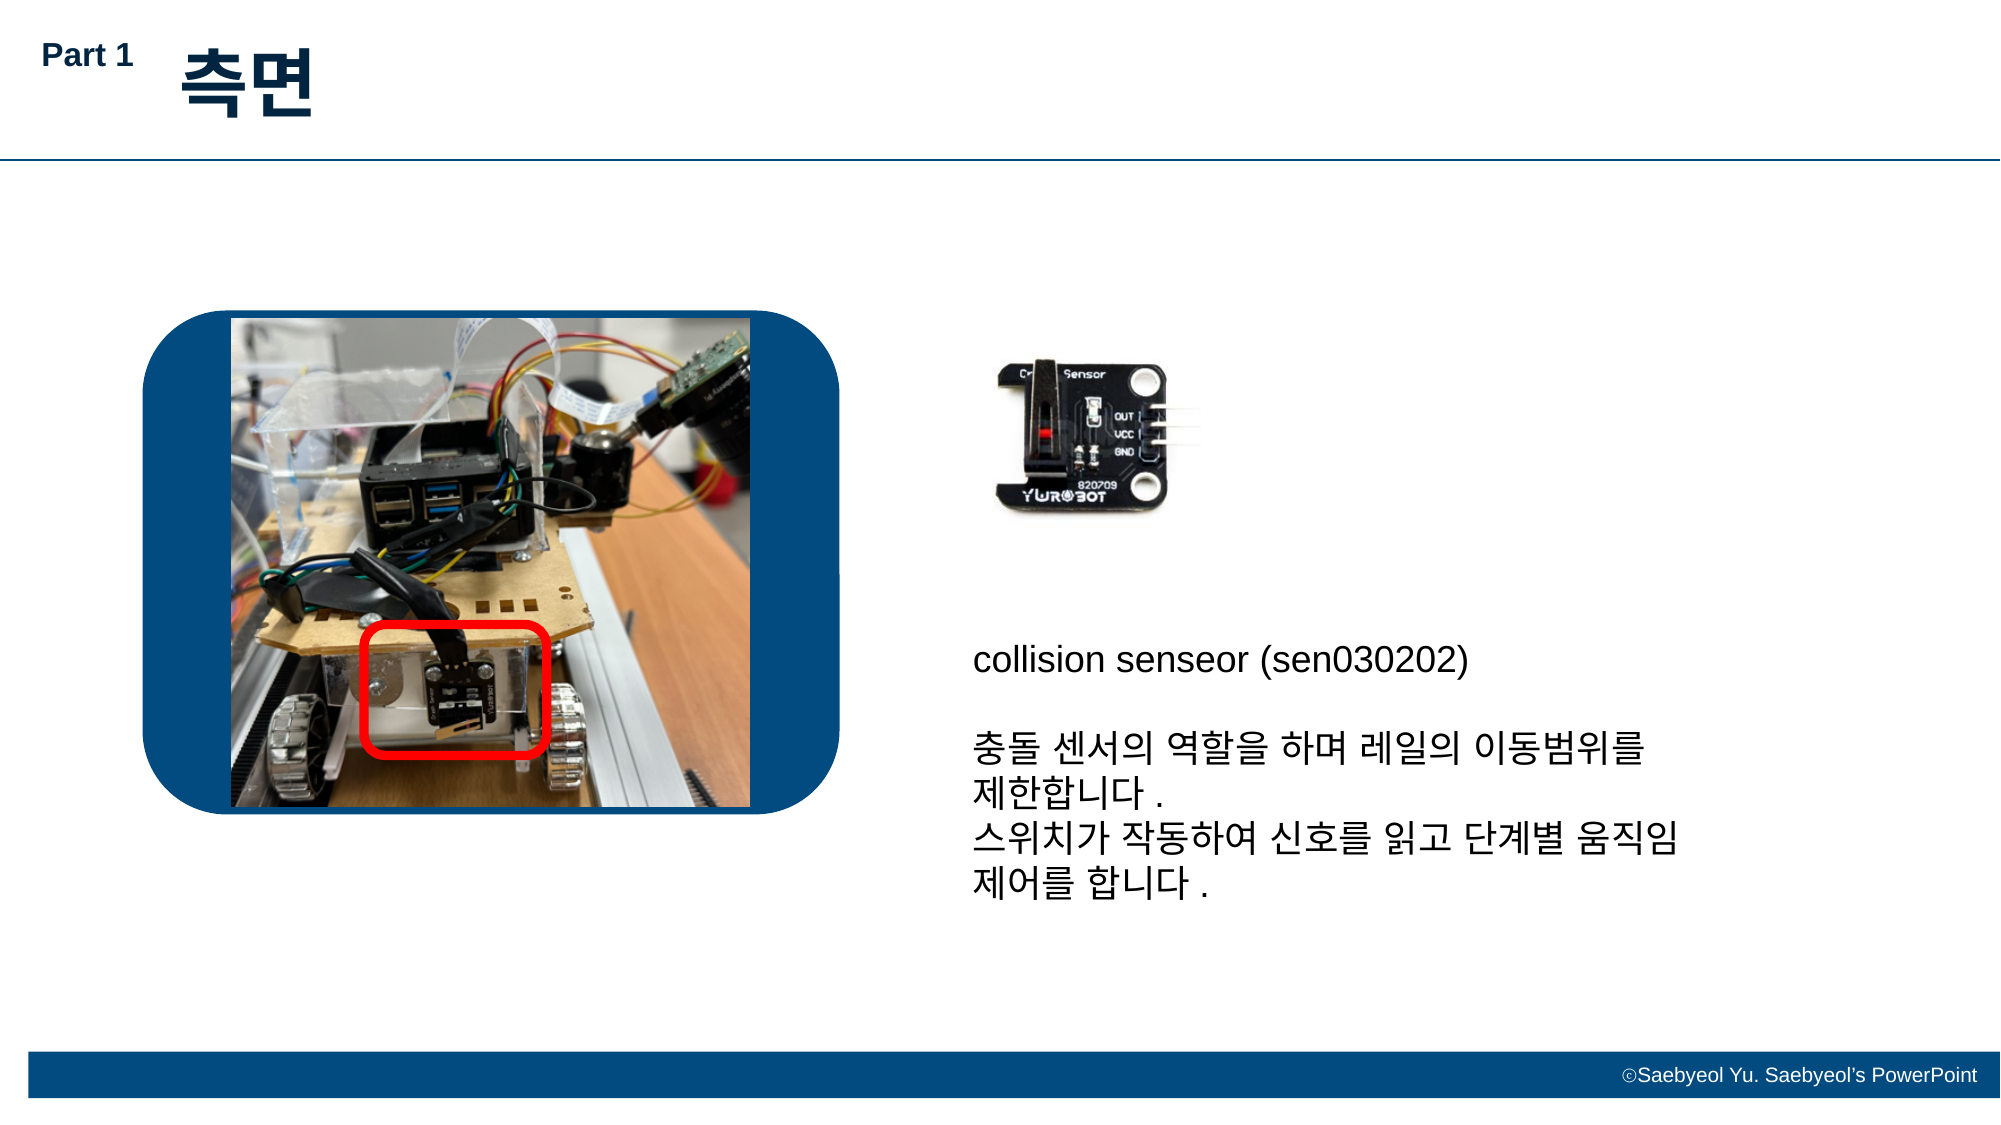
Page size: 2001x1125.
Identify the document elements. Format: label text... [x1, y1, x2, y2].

text_box Part 1 [26, 26, 165, 81]
picture [928, 271, 1260, 602]
text_box 측면 [165, 28, 1029, 134]
text_box collision senseor (sen030202) 충돌 센서의 역할을 하며 레일의 이동범위를 제한합니다. 스위치가 작동하여 신호를 읽고 단계별 움직임 제어를 합니다. [958, 627, 1768, 912]
text_box [141, 309, 841, 816]
picture [231, 318, 750, 807]
